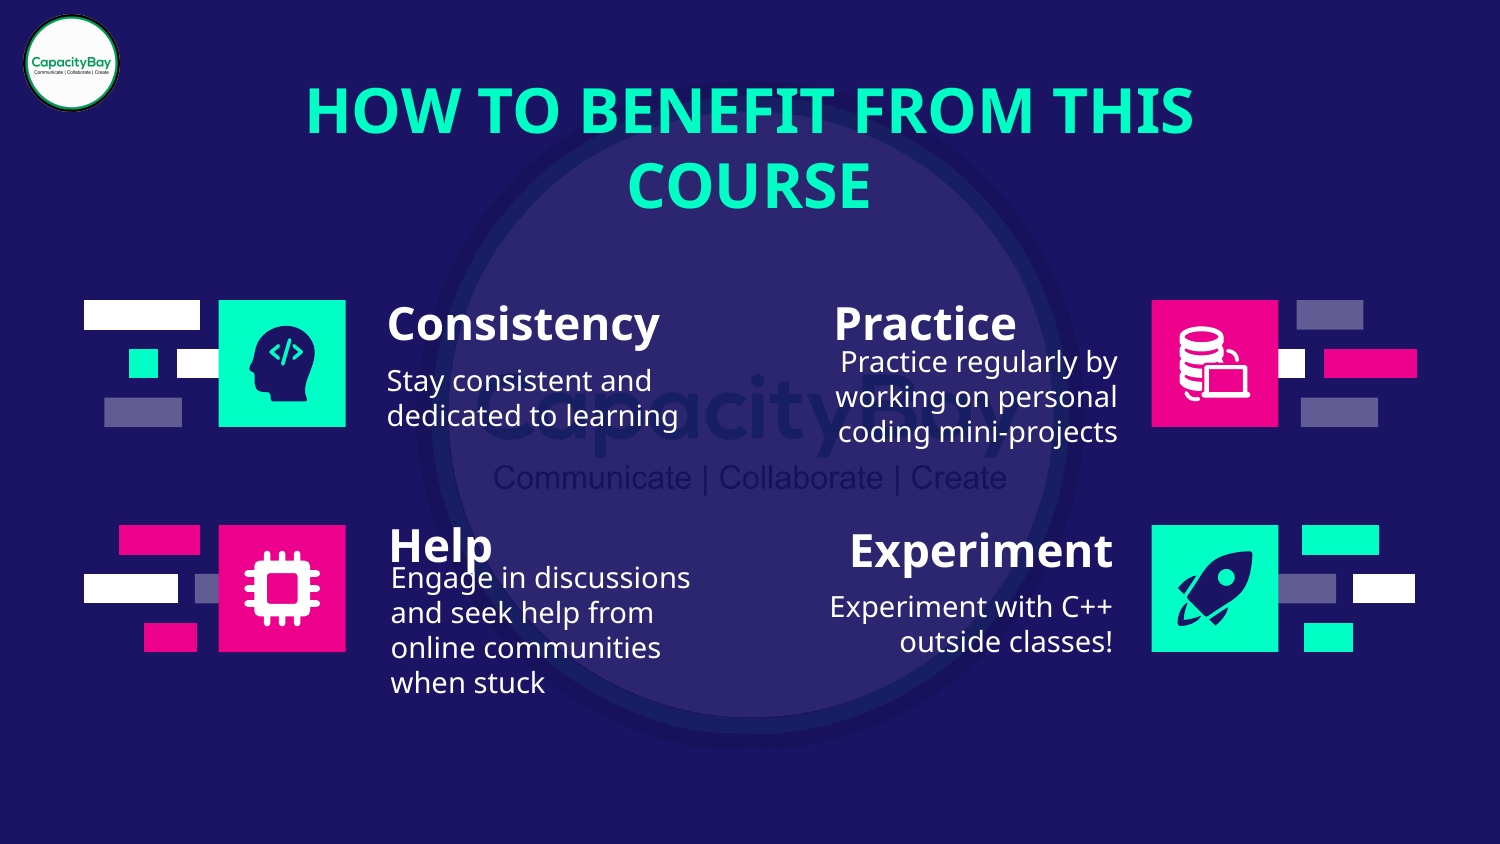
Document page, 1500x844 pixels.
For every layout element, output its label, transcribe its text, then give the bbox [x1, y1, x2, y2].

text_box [1179, 326, 1251, 402]
text_box [1151, 525, 1279, 652]
title Practice [773, 291, 1129, 350]
title Experiment [773, 517, 1129, 577]
text_box [119, 525, 200, 555]
subtitle Stay consistent and dedicated to learning [371, 362, 727, 430]
picture [23, 14, 120, 112]
text_box [143, 622, 197, 653]
text_box [84, 573, 178, 604]
text_box [104, 397, 182, 428]
text_box [1279, 348, 1305, 379]
text_box [1304, 622, 1354, 653]
text_box [1300, 397, 1379, 428]
text_box [194, 573, 218, 604]
text_box [249, 325, 315, 402]
subtitle Engage in discussions and seek help from online communities when stuck [375, 559, 731, 670]
subtitle Experiment with C++ outside classes! [773, 588, 1129, 656]
text_box [1323, 348, 1418, 379]
text_box [1301, 525, 1379, 555]
text_box [84, 300, 200, 330]
title Consistency [371, 291, 727, 350]
text_box [1151, 300, 1279, 427]
text_box [218, 525, 346, 653]
text_box [1296, 300, 1364, 330]
text_box [1353, 573, 1416, 604]
text_box [128, 348, 158, 379]
text_box [218, 300, 346, 427]
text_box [1177, 550, 1253, 627]
text_box [244, 550, 321, 627]
subtitle Practice regularly by working on personal coding mini-projects [778, 343, 1134, 412]
text_box [177, 348, 218, 379]
title HOW TO BENEFIT FROM THIS COURSE [209, 56, 1291, 166]
text_box [1279, 573, 1337, 604]
title Help [373, 513, 729, 572]
